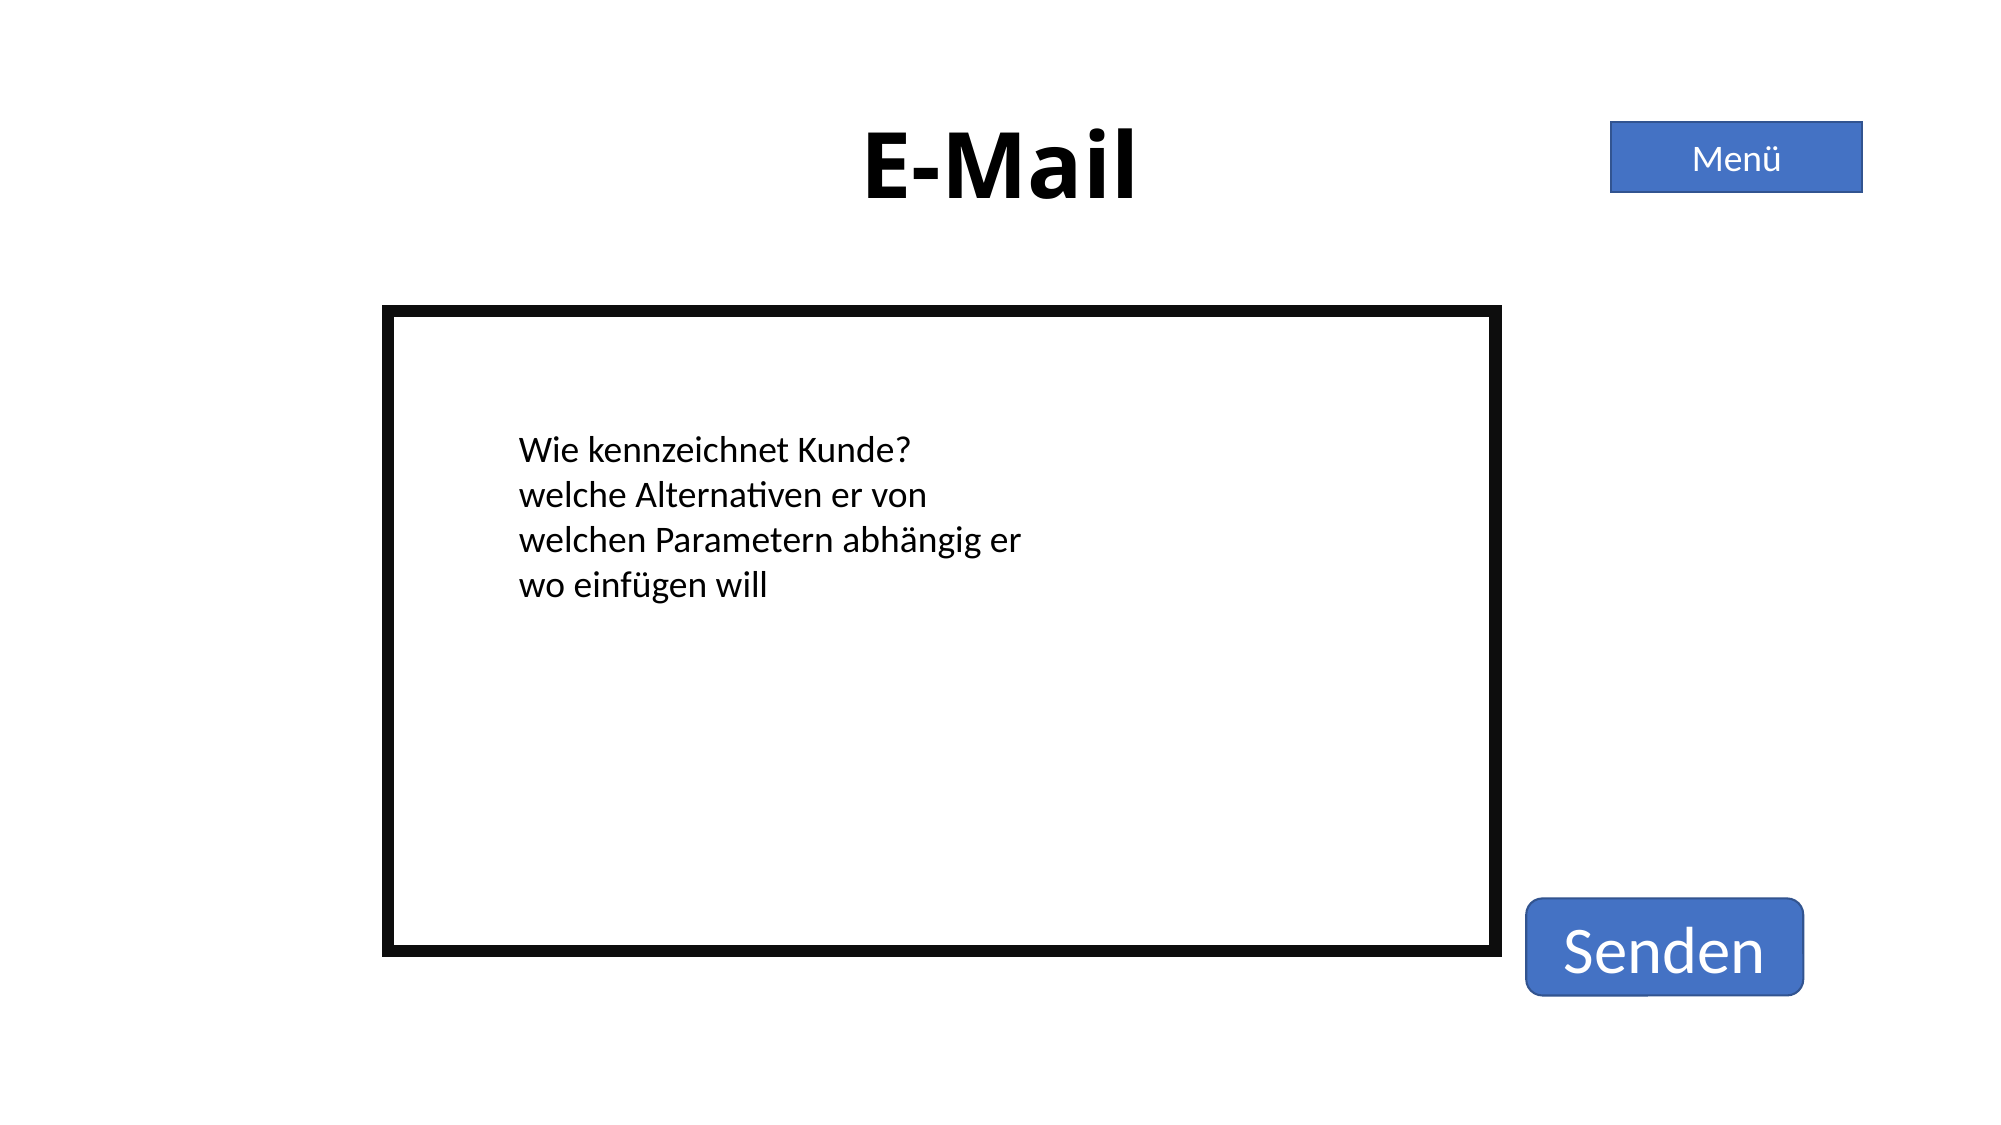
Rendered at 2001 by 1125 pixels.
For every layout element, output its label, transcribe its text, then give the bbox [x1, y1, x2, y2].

text_box [387, 310, 1496, 952]
text_box Wie kennzeichnet Kunde? welche Alternativen er von welchen Parametern abhängig er wo einfügen will [504, 417, 1132, 613]
title E-Mail [137, 59, 1863, 278]
text_box Menü [1610, 121, 1863, 193]
text_box Senden [1525, 897, 1805, 997]
